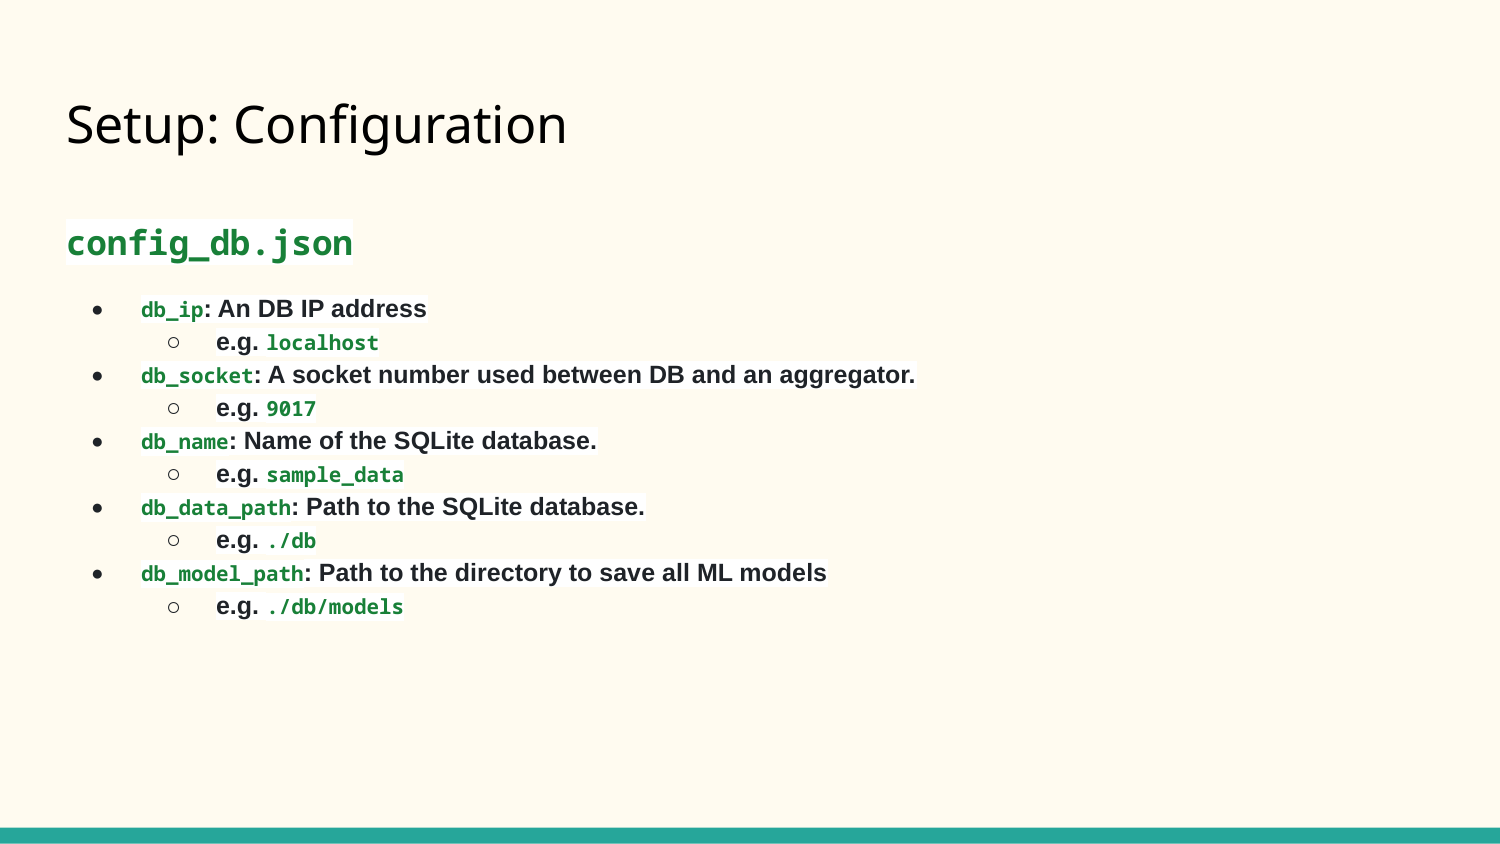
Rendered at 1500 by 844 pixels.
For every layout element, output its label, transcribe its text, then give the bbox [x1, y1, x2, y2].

list config_db.json db_ip: An DB IP address e.g. localhost db_socket: A socket number used between DB and an aggregator. e.g. 9017 db_name: Name of the SQLite database. e.g. sample_data db_data_path: Path to the SQLite database. e.g. ./db db_model_path: Path to the directory to save all ML models e.g. ./db/models [51, 192, 1449, 750]
title Setup: Configuration [51, 72, 1449, 174]
